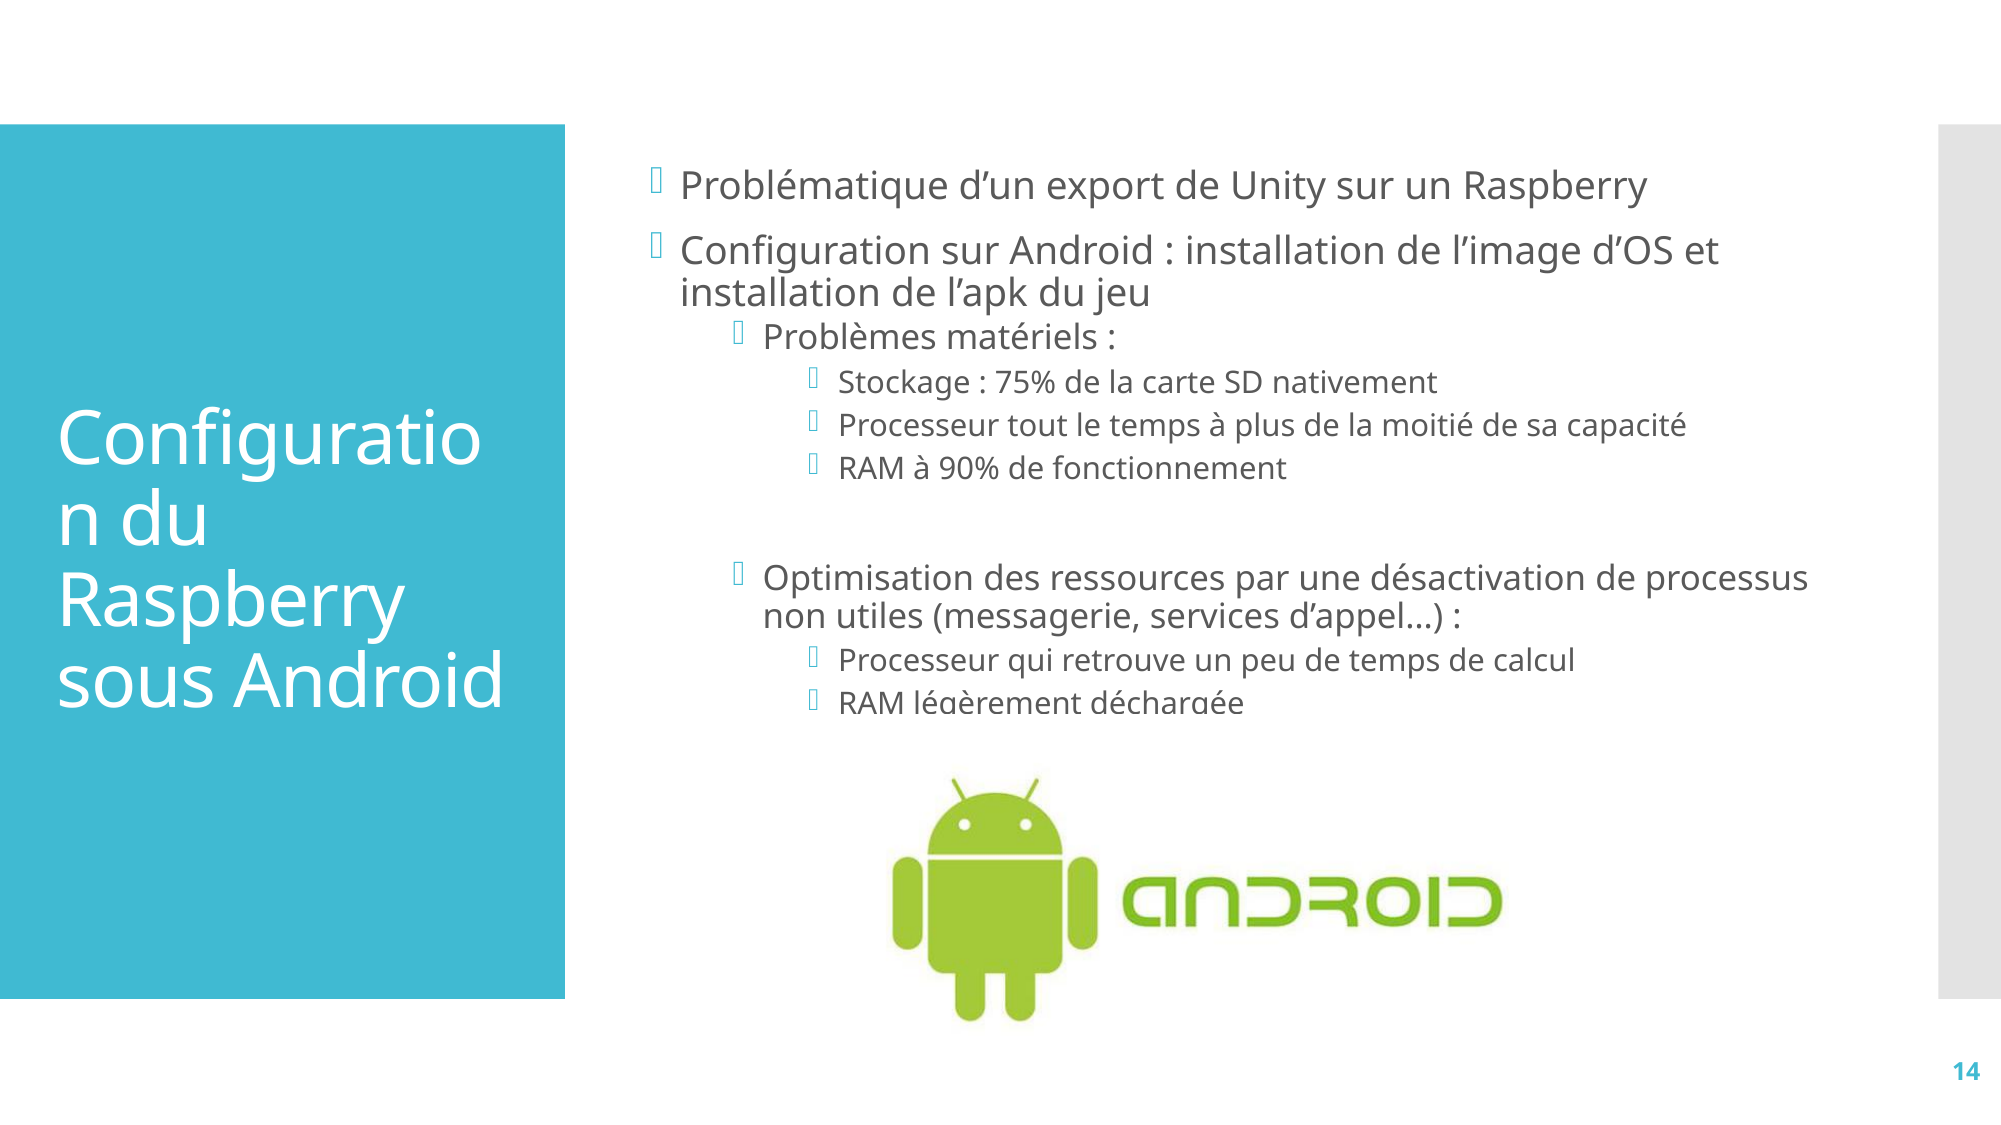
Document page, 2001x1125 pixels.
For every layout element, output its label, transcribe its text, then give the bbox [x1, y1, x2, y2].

list Problématique d’un export de Unity sur un Raspberry Configuration sur Android : installation de l’image d’OS et installation de l’apk du jeu Problèmes matériels : Stockage : 75% de la carte SD nativement Processeur tout le temps à plus de la moitié de sa capacité RAM à 90% de fonctionnement Optimisation des ressources par une désactivation de processus non utiles (messagerie, services d’appel…) : Processeur qui retrouve un peu de temps de calcul RAM légèrement déchargée [634, 156, 1835, 731]
picture [869, 714, 1526, 1084]
title Configuration du Raspberry sous Android [41, 184, 525, 940]
slide_number 14 [1744, 1042, 1996, 1103]
